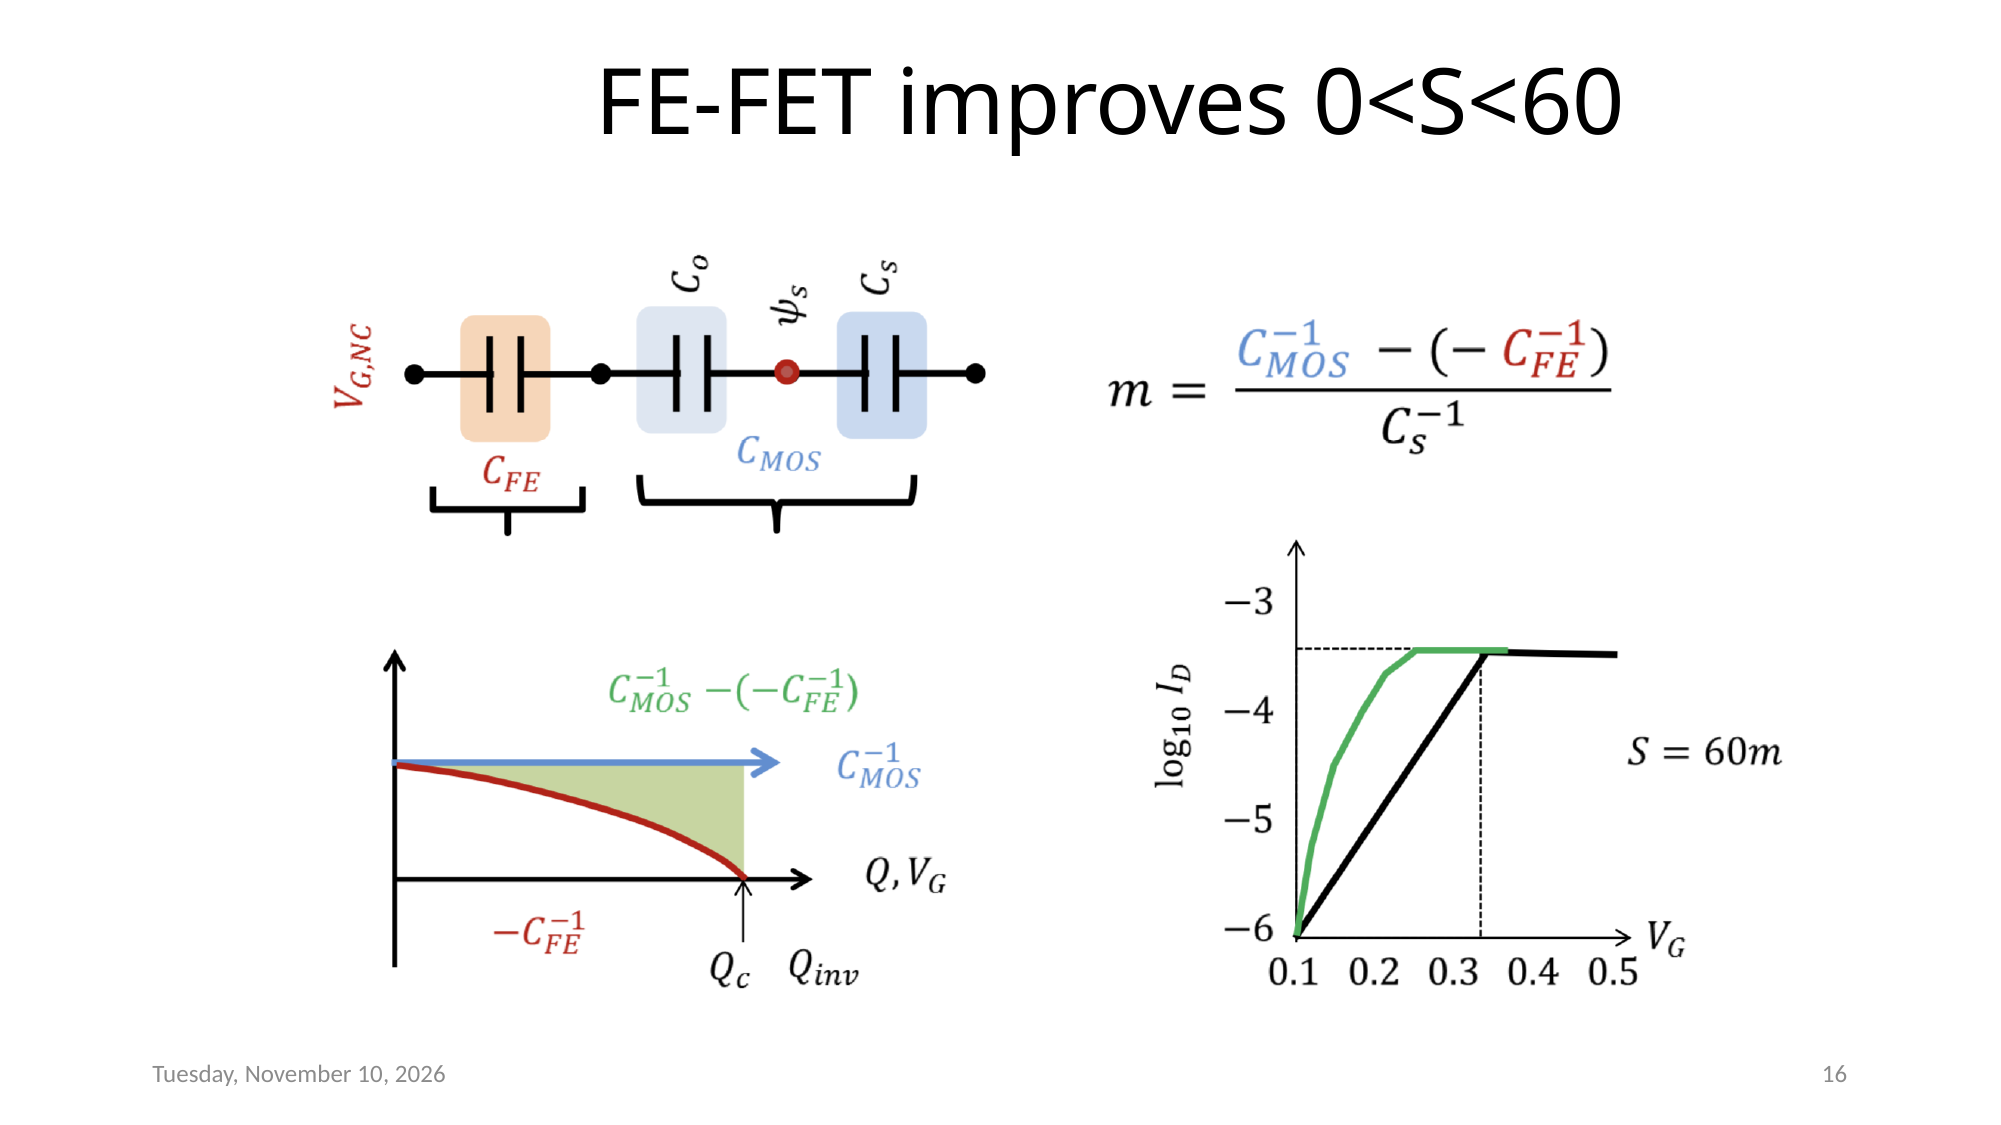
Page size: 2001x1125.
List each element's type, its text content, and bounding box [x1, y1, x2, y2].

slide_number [137, 1042, 588, 1103]
text_box FE-FET improves 0<S<60 [555, 40, 1664, 153]
slide_number 16 [1412, 1042, 1863, 1103]
picture [325, 167, 1795, 1020]
